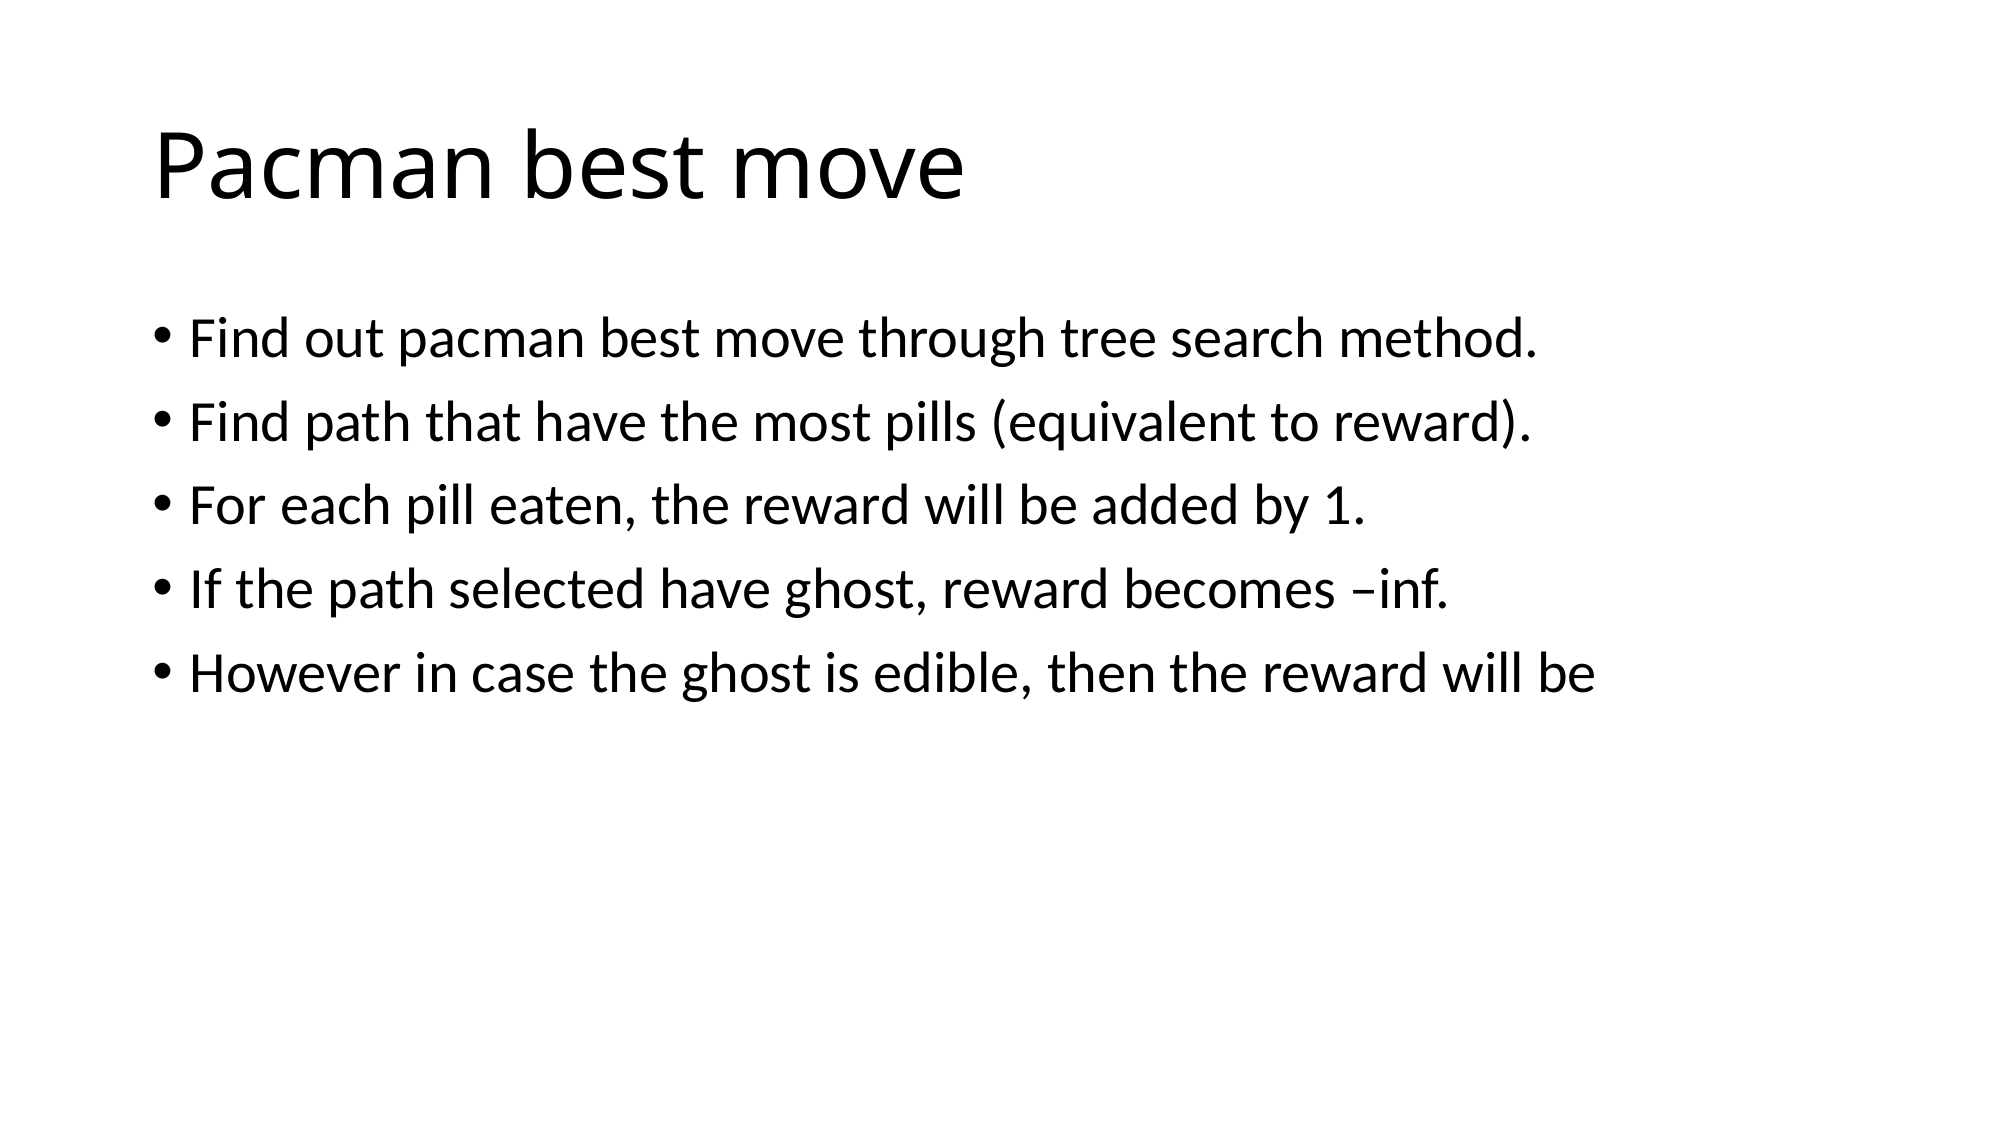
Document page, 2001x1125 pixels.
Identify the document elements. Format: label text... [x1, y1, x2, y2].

title Pacman best move [137, 59, 1863, 278]
